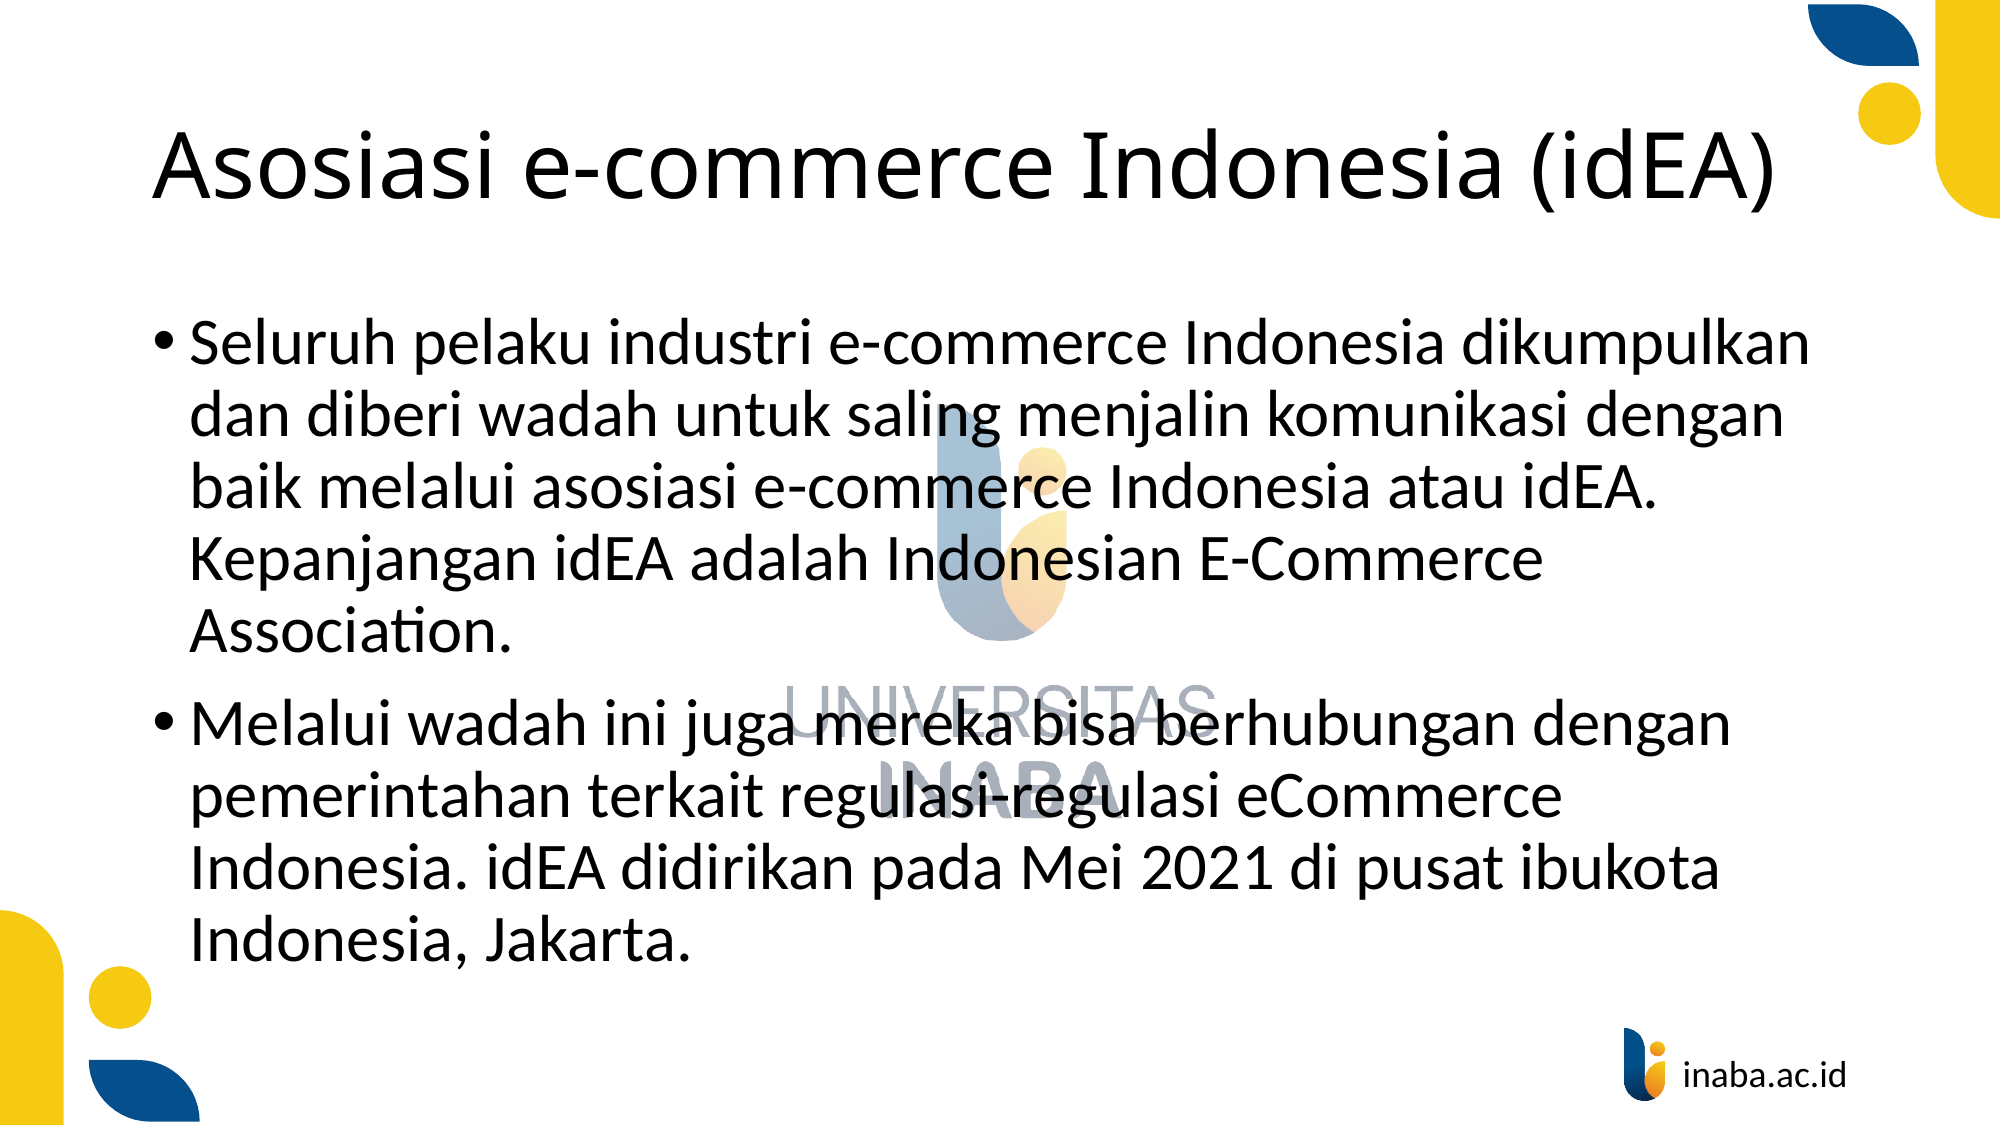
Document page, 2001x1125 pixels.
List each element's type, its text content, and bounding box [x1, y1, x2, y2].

list Seluruh pelaku industri e-commerce Indonesia dikumpulkan dan diberi wadah untuk saling menjalin komunikasi dengan baik melalui asosiasi e-commerce Indonesia atau idEA. Kepanjangan idEA adalah Indonesian E-Commerce Association. Melalui wadah ini juga mereka bisa berhubungan dengan pemerintahan terkait regulasi-regulasi eCommerce Indonesia. idEA didirikan pada Mei 2021 di pusat ibukota Indonesia, Jakarta. [137, 299, 1863, 1014]
title Asosiasi e-commerce Indonesia (idEA) [137, 59, 1863, 278]
picture [1624, 1028, 1665, 1101]
